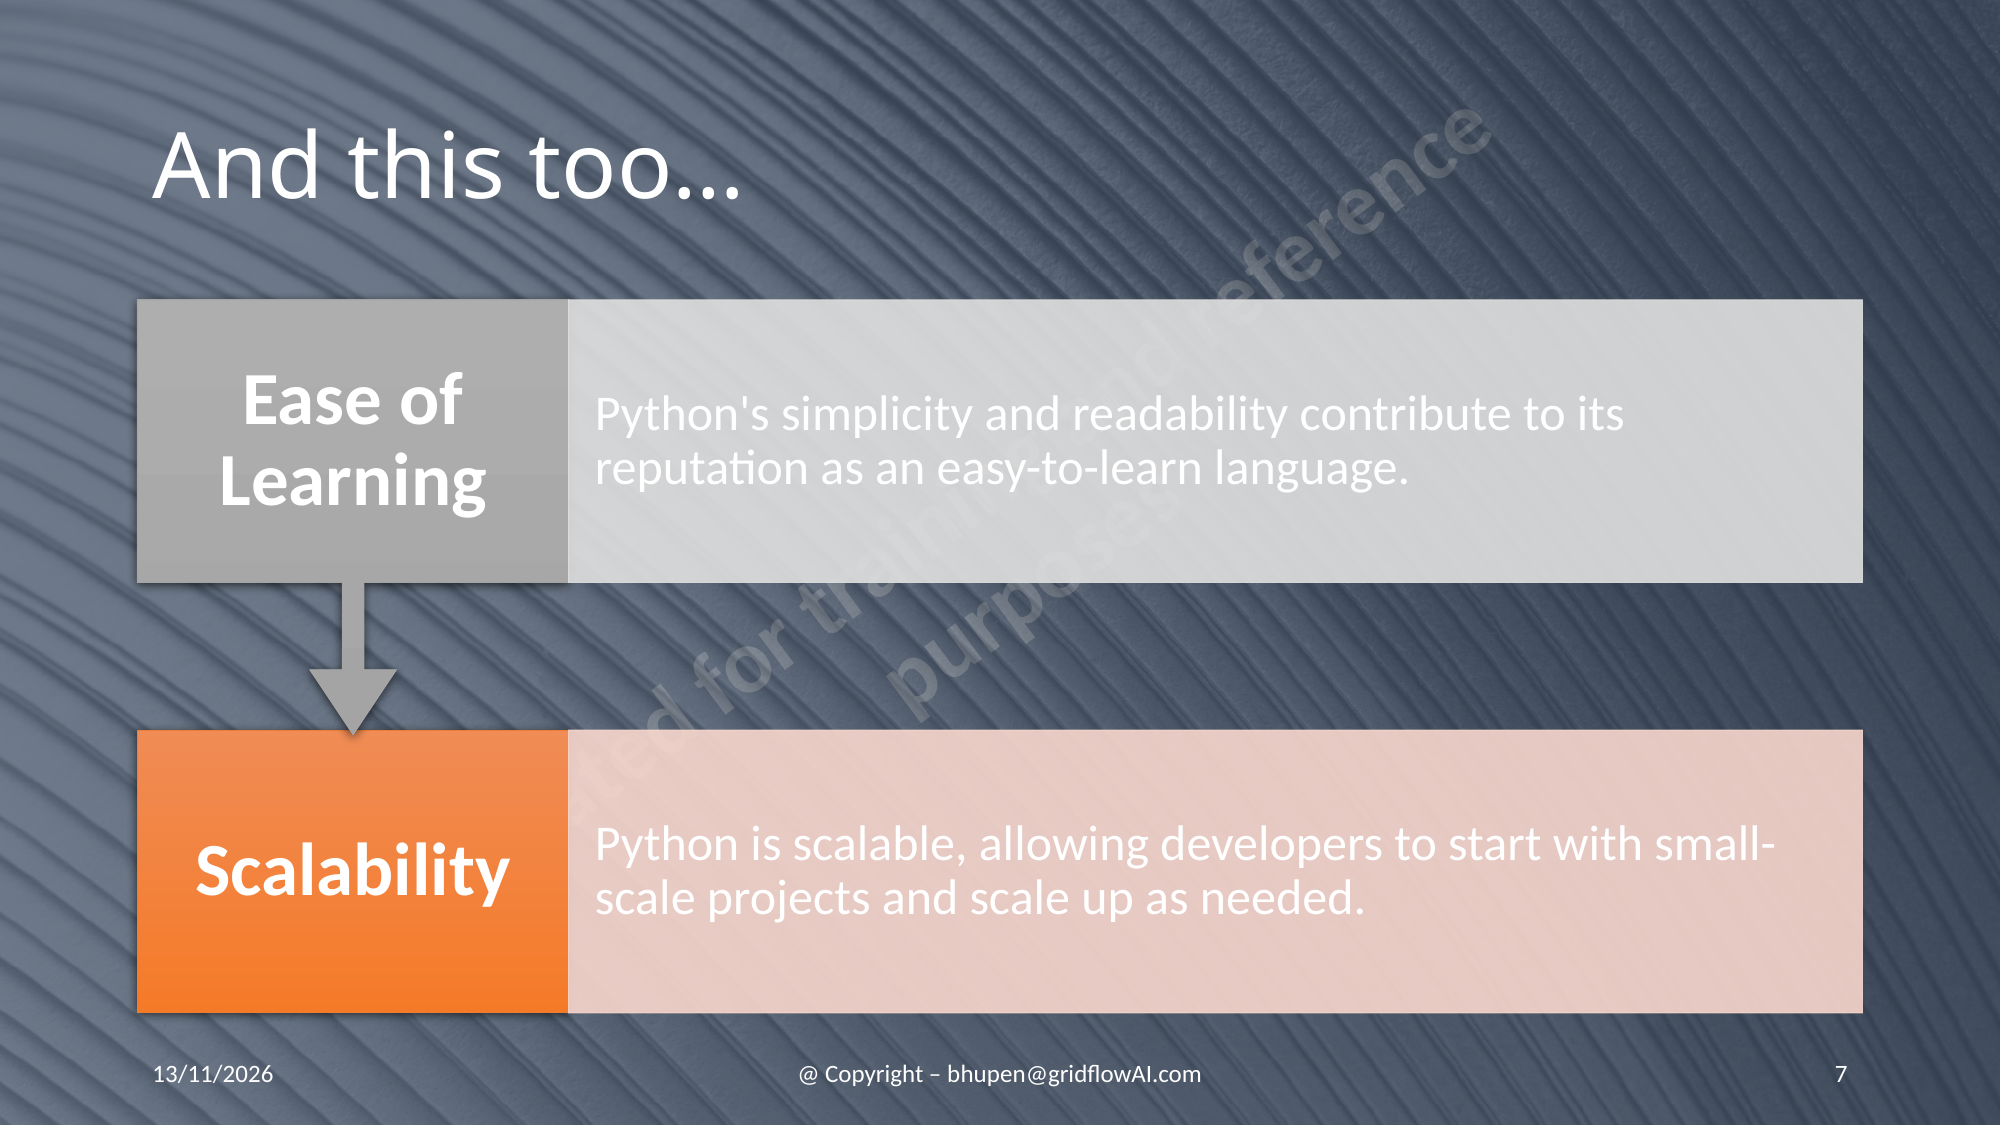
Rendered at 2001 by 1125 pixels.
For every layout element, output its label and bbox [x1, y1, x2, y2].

picture [0, 0, 2000, 1125]
list [137, 299, 1863, 1014]
